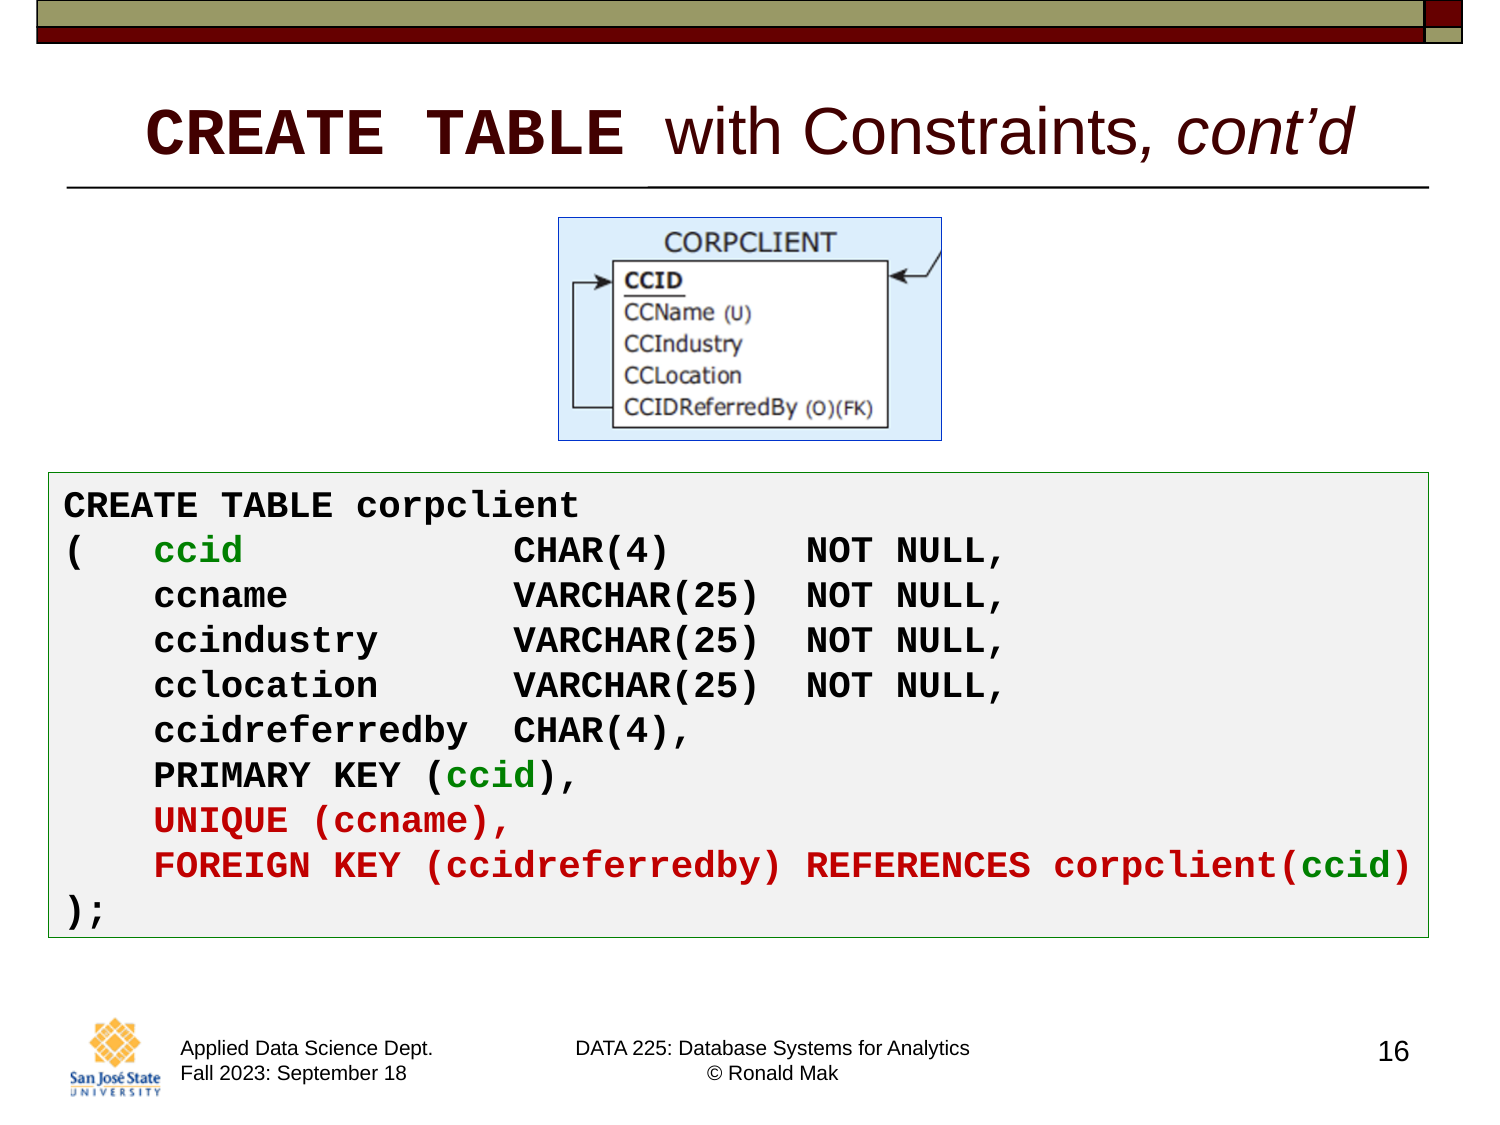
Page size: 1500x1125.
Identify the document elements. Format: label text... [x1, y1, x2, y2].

text_box CREATE TABLE corpclient ( ccid CHAR(4) NOT NULL, ccname VARCHAR(25) NOT NULL, ccindustry VARCHAR(25) NOT NULL, cclocation VARCHAR(25) NOT NULL, ccidreferredby CHAR(4), PRIMARY KEY (ccid), UNIQUE (ccname), FOREIGN KEY (ccidreferredby) REFERENCES corpclient(ccid) ); [48, 472, 1429, 938]
picture [60, 1012, 166, 1112]
title CREATE TABLE with Constraints, cont’d [75, 67, 1425, 175]
slide_number 16 [1112, 1025, 1425, 1100]
picture [557, 217, 943, 441]
